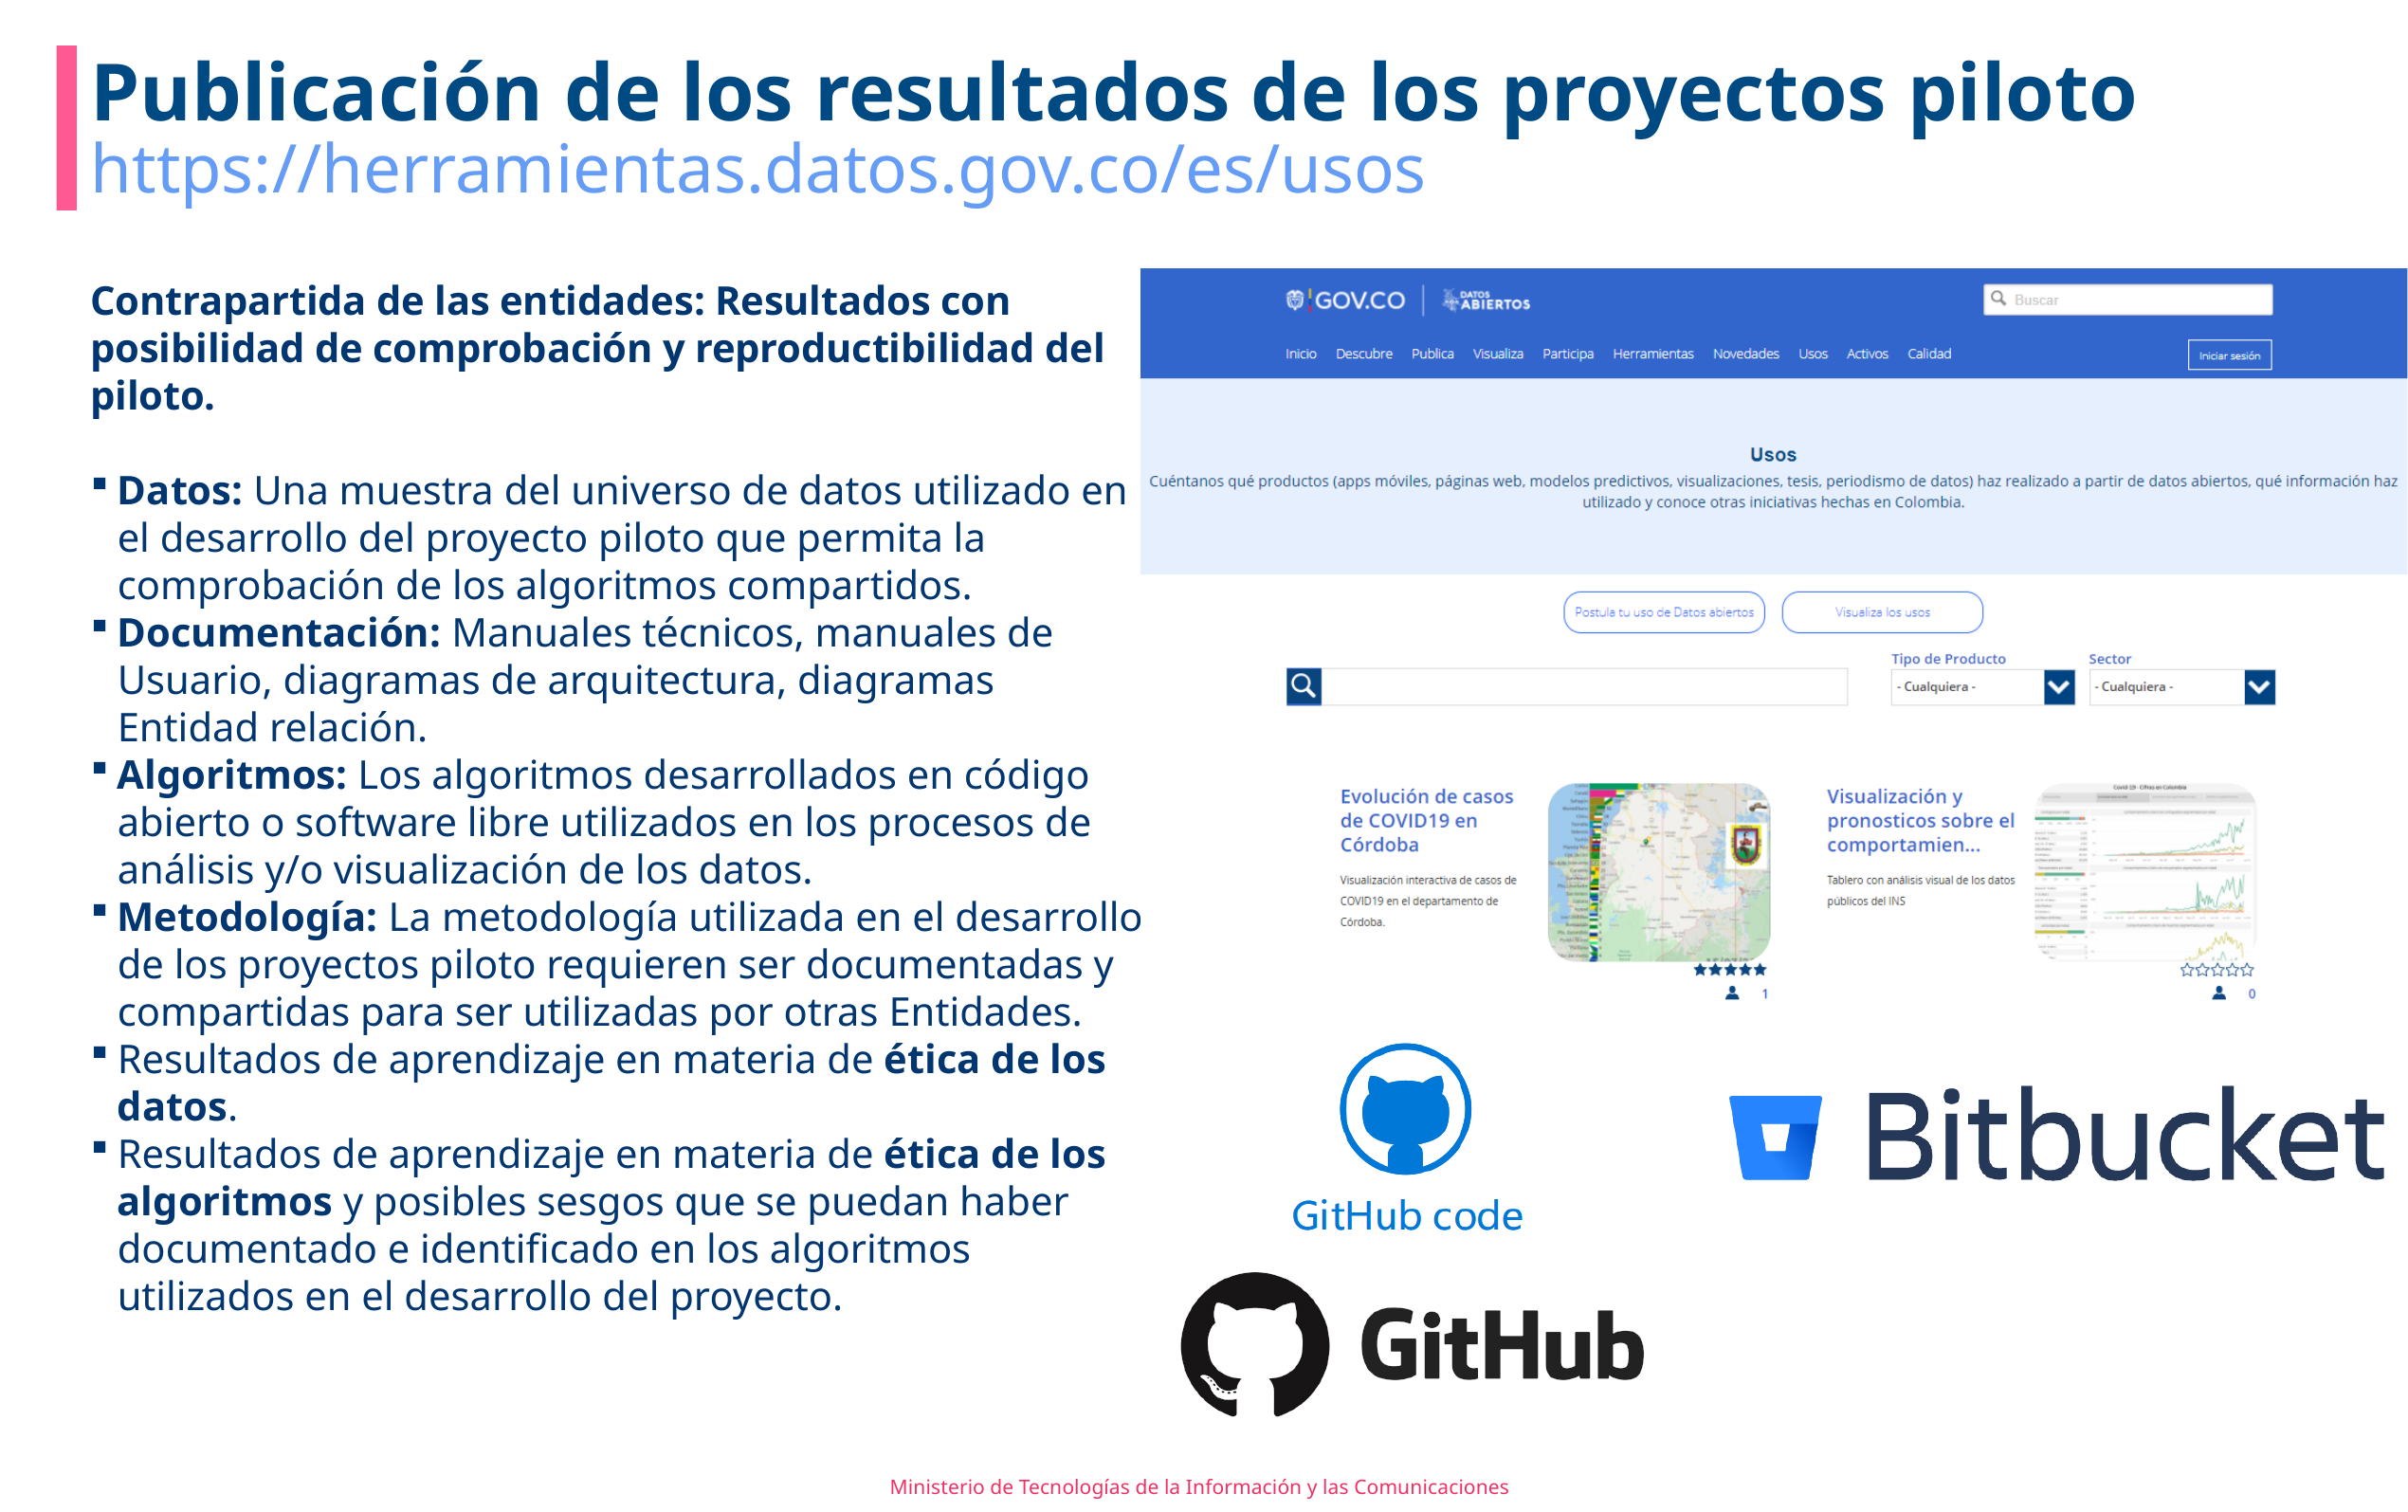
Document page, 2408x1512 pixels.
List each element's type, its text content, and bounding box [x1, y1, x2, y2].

list https://herramientas.datos.gov.co/es/usos [77, 128, 1937, 236]
title Publicación de los resultados de los proyectos piloto [77, 46, 2351, 124]
picture [1729, 1085, 2384, 1181]
picture [1140, 268, 2408, 1010]
text_box Contrapartida de las entidades: Resultados con posibilidad de comprobación y reproductibilidad del piloto. Datos: Una muestra del universo de datos utilizado en el desarrollo del proyecto piloto que permita la comprobación de los algoritmos compartidos. Documentación: Manuales técnicos, manuales de Usuario, diagramas de arquitectura, diagramas Entidad relación. Algoritmos: Los algoritmos desarrollados en código abierto o software libre utilizados en los procesos de análisis y/o visualización de los datos. Metodología: La metodología utilizada en el desarrollo de los proyectos piloto requieren ser documentadas y compartidas para ser utilizadas por otras Entidades. Resultados de aprendizaje en materia de ética de los datos. Resultados de aprendizaje en materia de ética de los algoritmos y posibles sesgos que se puedan haber documentado e identificado en los algoritmos utilizados en el desarrollo del proyecto. [76, 268, 1159, 1421]
picture [1158, 1018, 1667, 1451]
